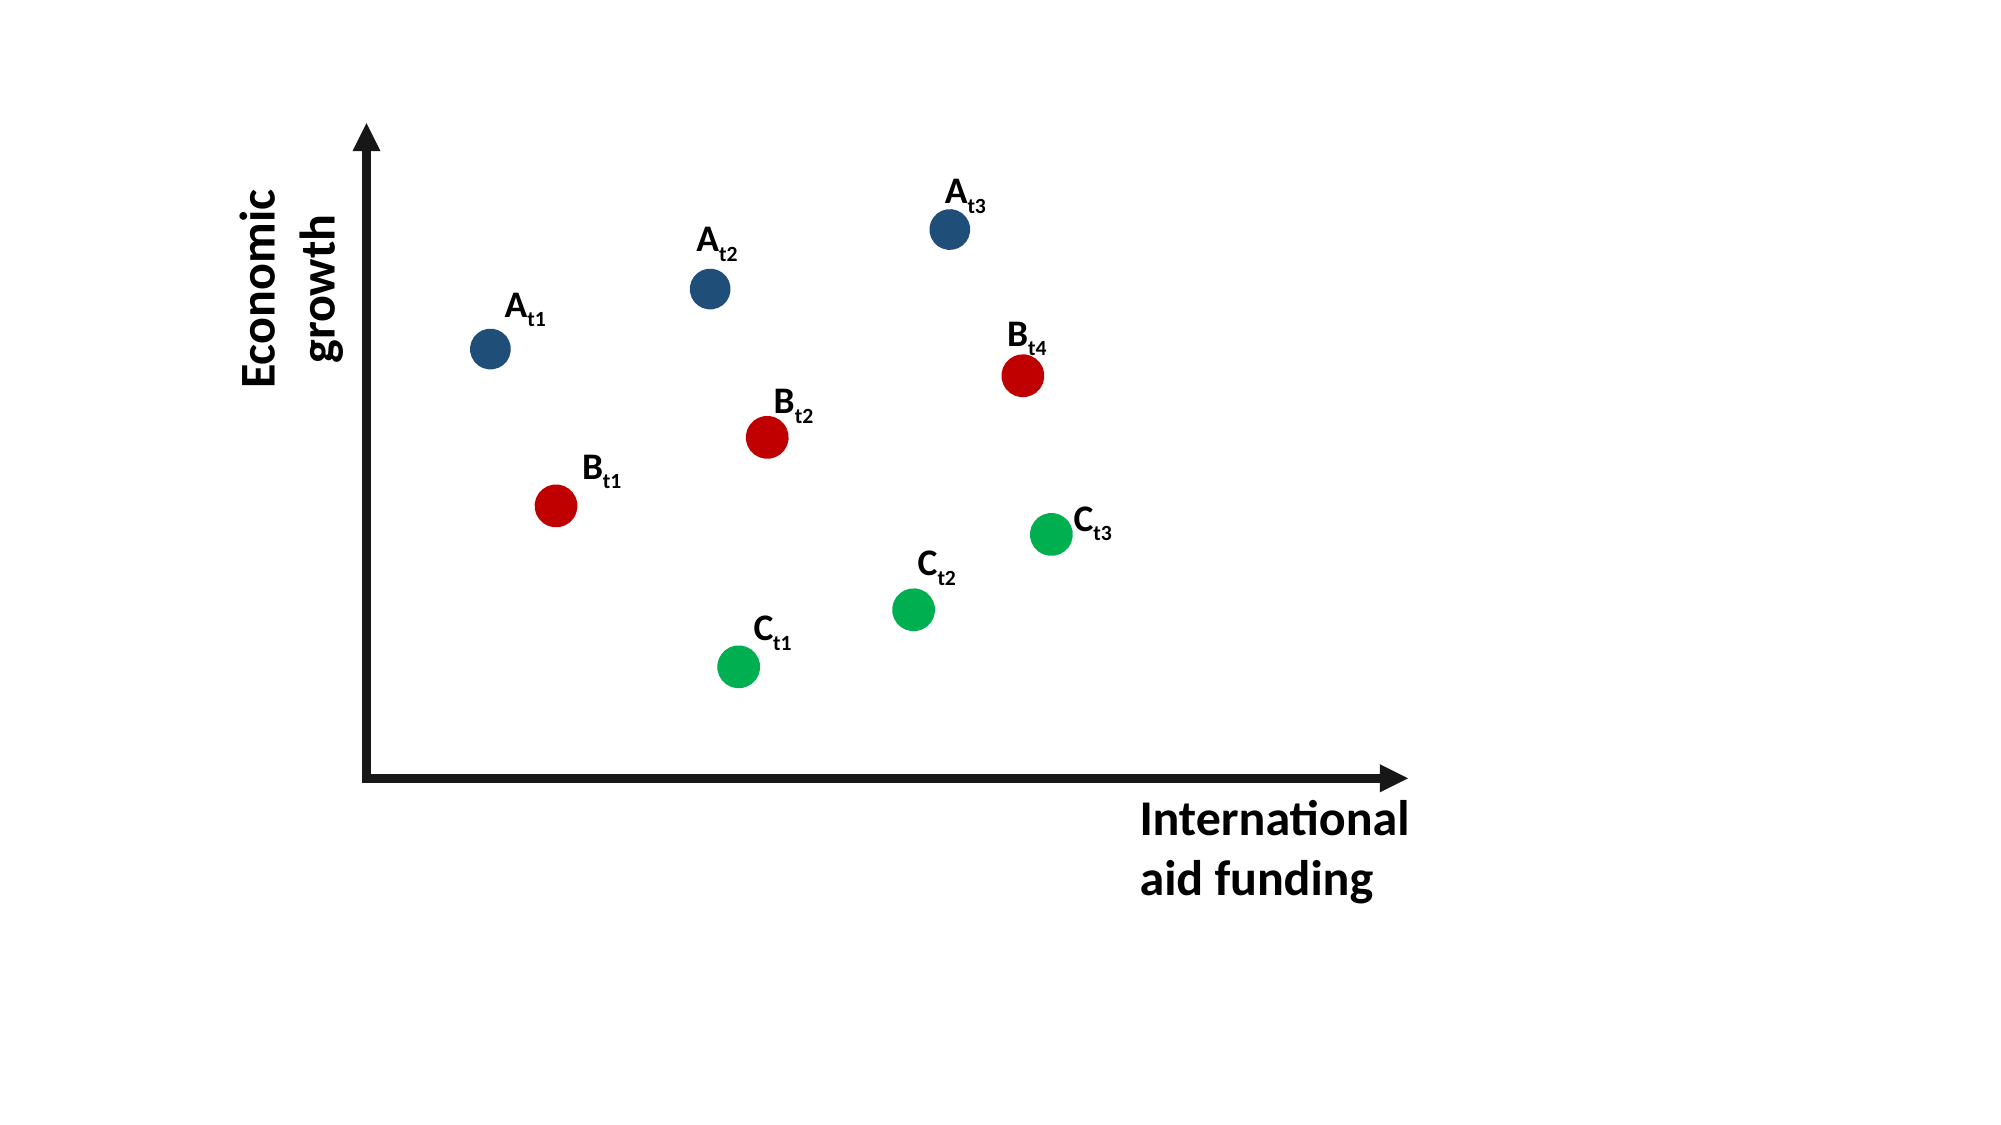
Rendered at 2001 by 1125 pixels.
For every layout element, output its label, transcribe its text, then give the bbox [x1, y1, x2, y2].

text_box Economic growth [217, 97, 352, 481]
text_box [469, 327, 512, 371]
text_box [1030, 513, 1062, 556]
text_box [928, 225, 972, 251]
text_box At3 [929, 158, 1055, 225]
text_box Ct1 [738, 595, 864, 662]
text_box [892, 591, 935, 632]
text_box [534, 484, 578, 528]
text_box Bt2 [759, 368, 884, 435]
text_box Bt4 [992, 301, 1117, 368]
text_box At2 [681, 206, 807, 273]
text_box Ct2 [903, 530, 1028, 597]
text_box [688, 273, 732, 311]
text_box [1001, 368, 1045, 398]
text_box Bt1 [567, 434, 692, 501]
text_box At1 [489, 272, 615, 339]
text_box [717, 645, 761, 689]
text_box [745, 417, 789, 459]
text_box Ct3 [1058, 486, 1184, 553]
text_box International aid funding [1124, 778, 1489, 913]
